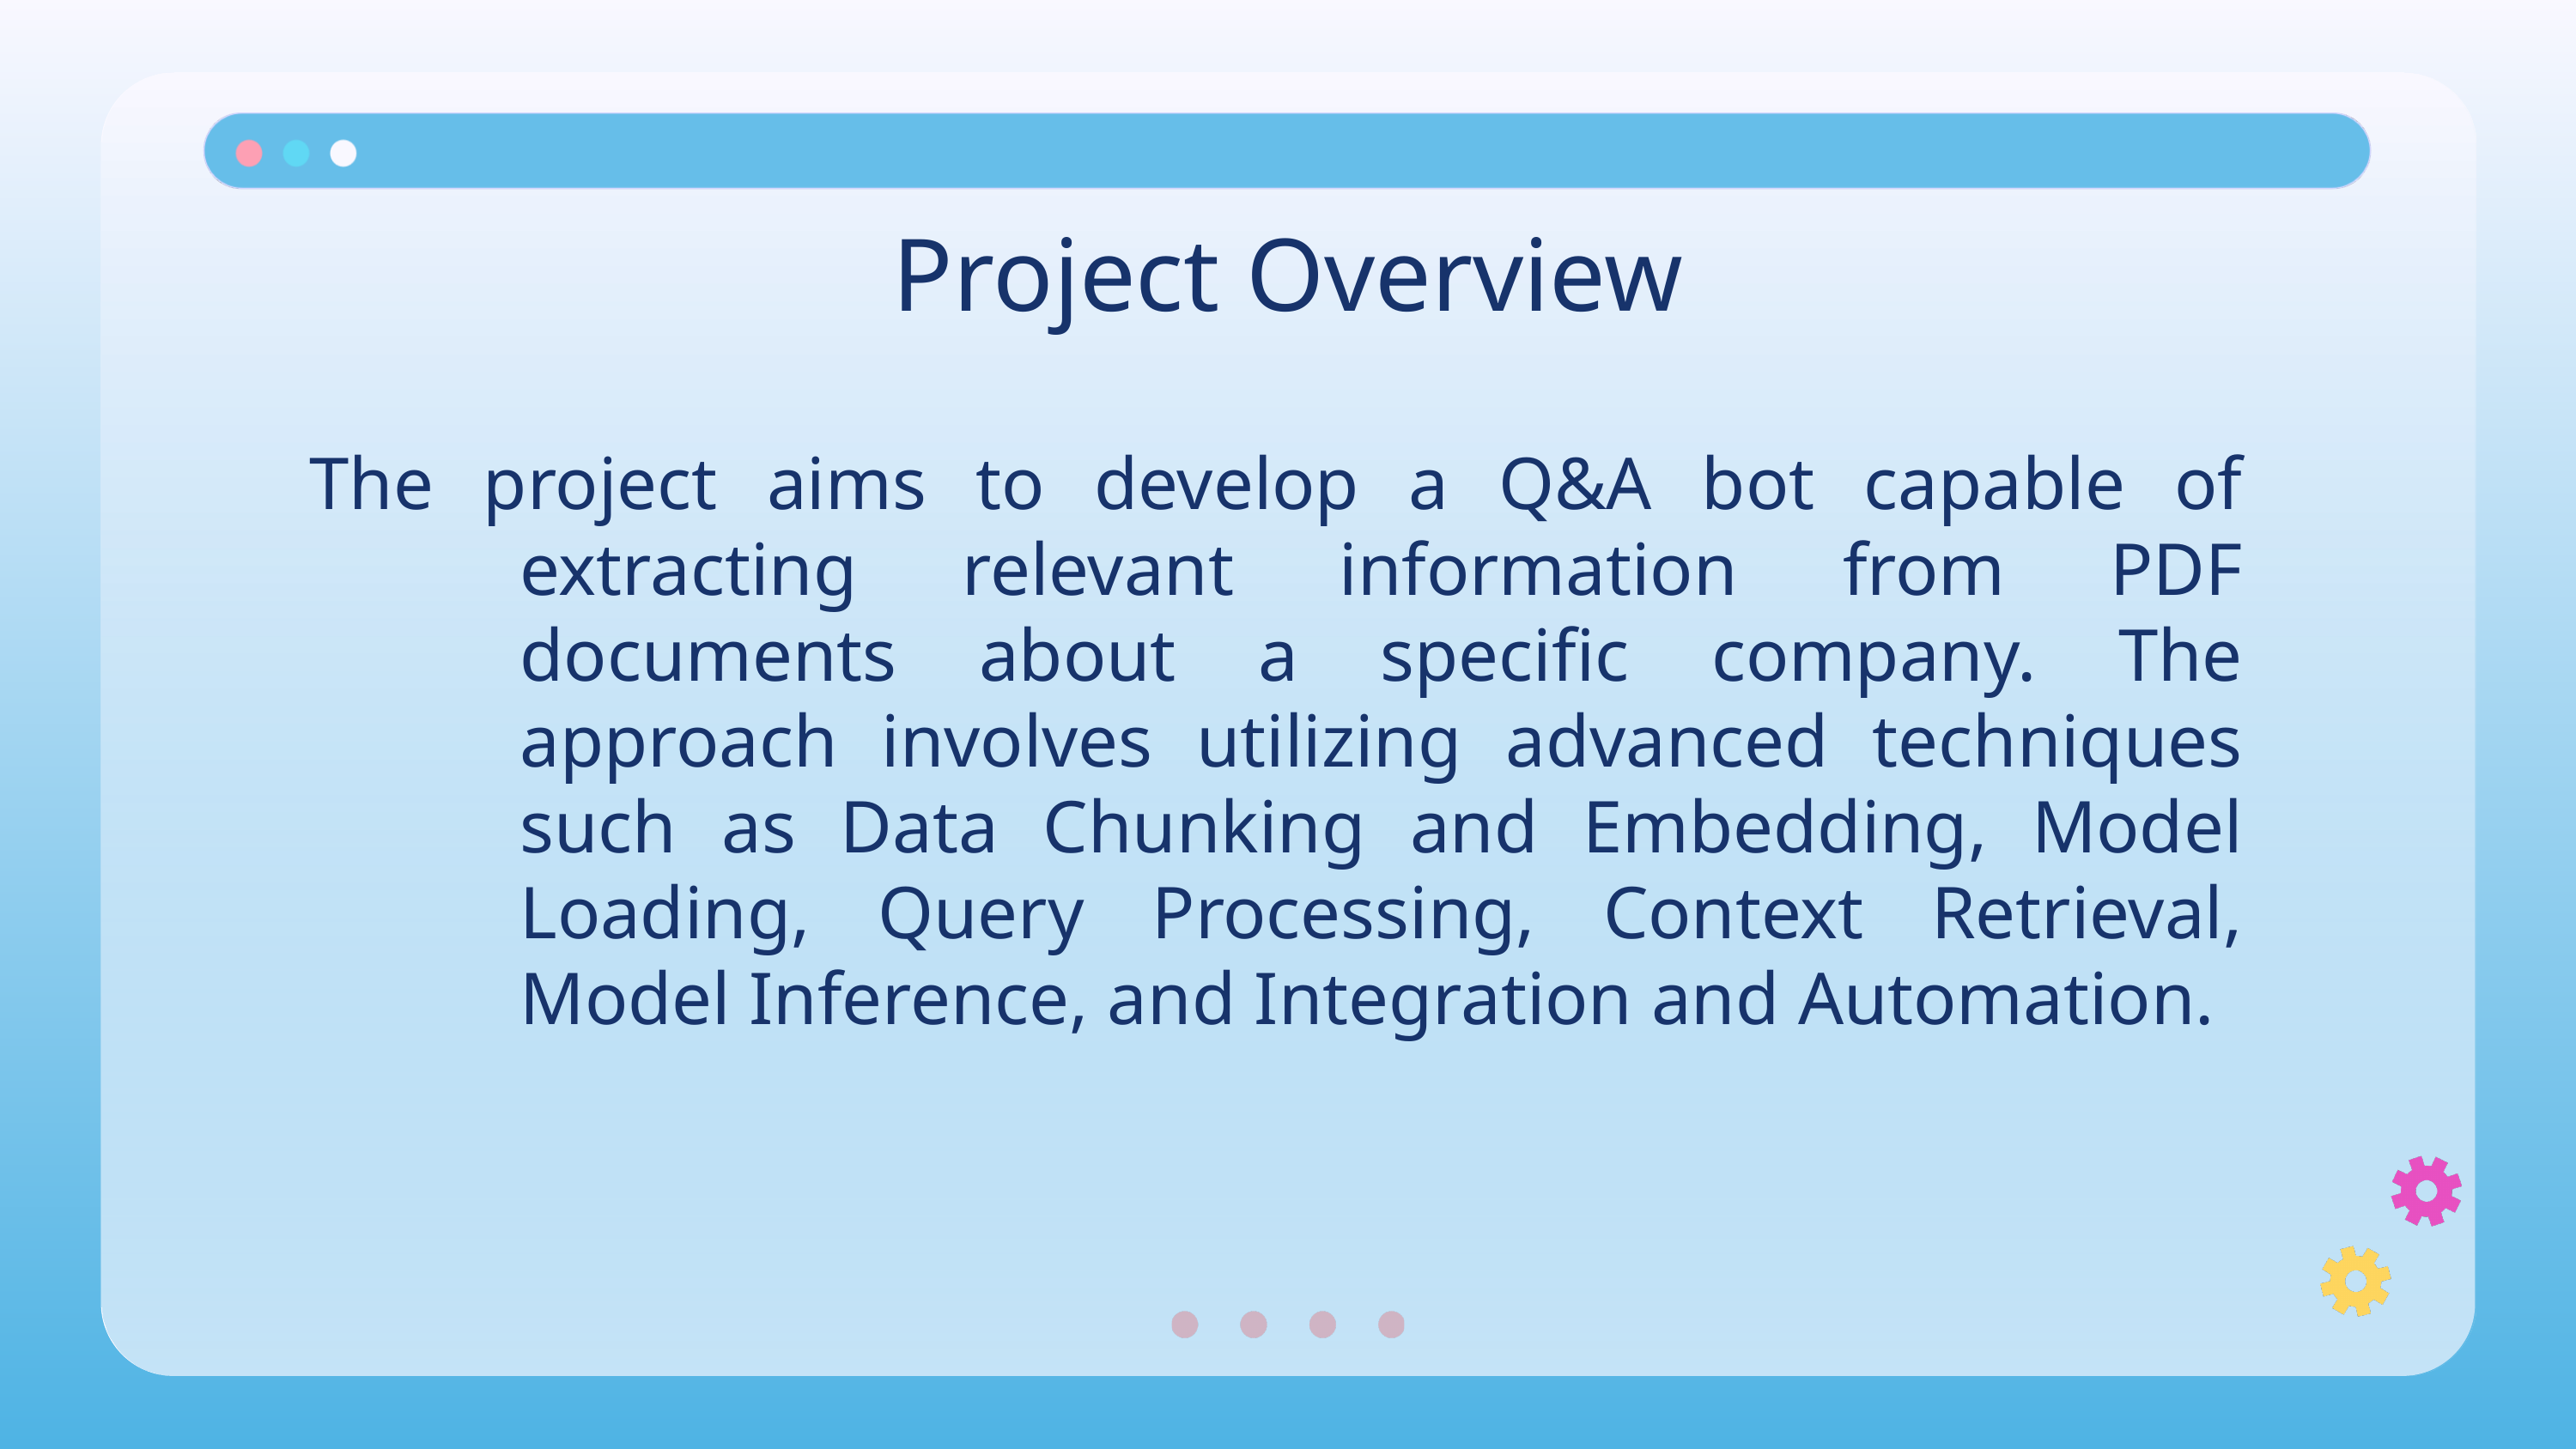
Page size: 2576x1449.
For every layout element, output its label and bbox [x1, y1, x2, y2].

text_box [100, 72, 2476, 1377]
